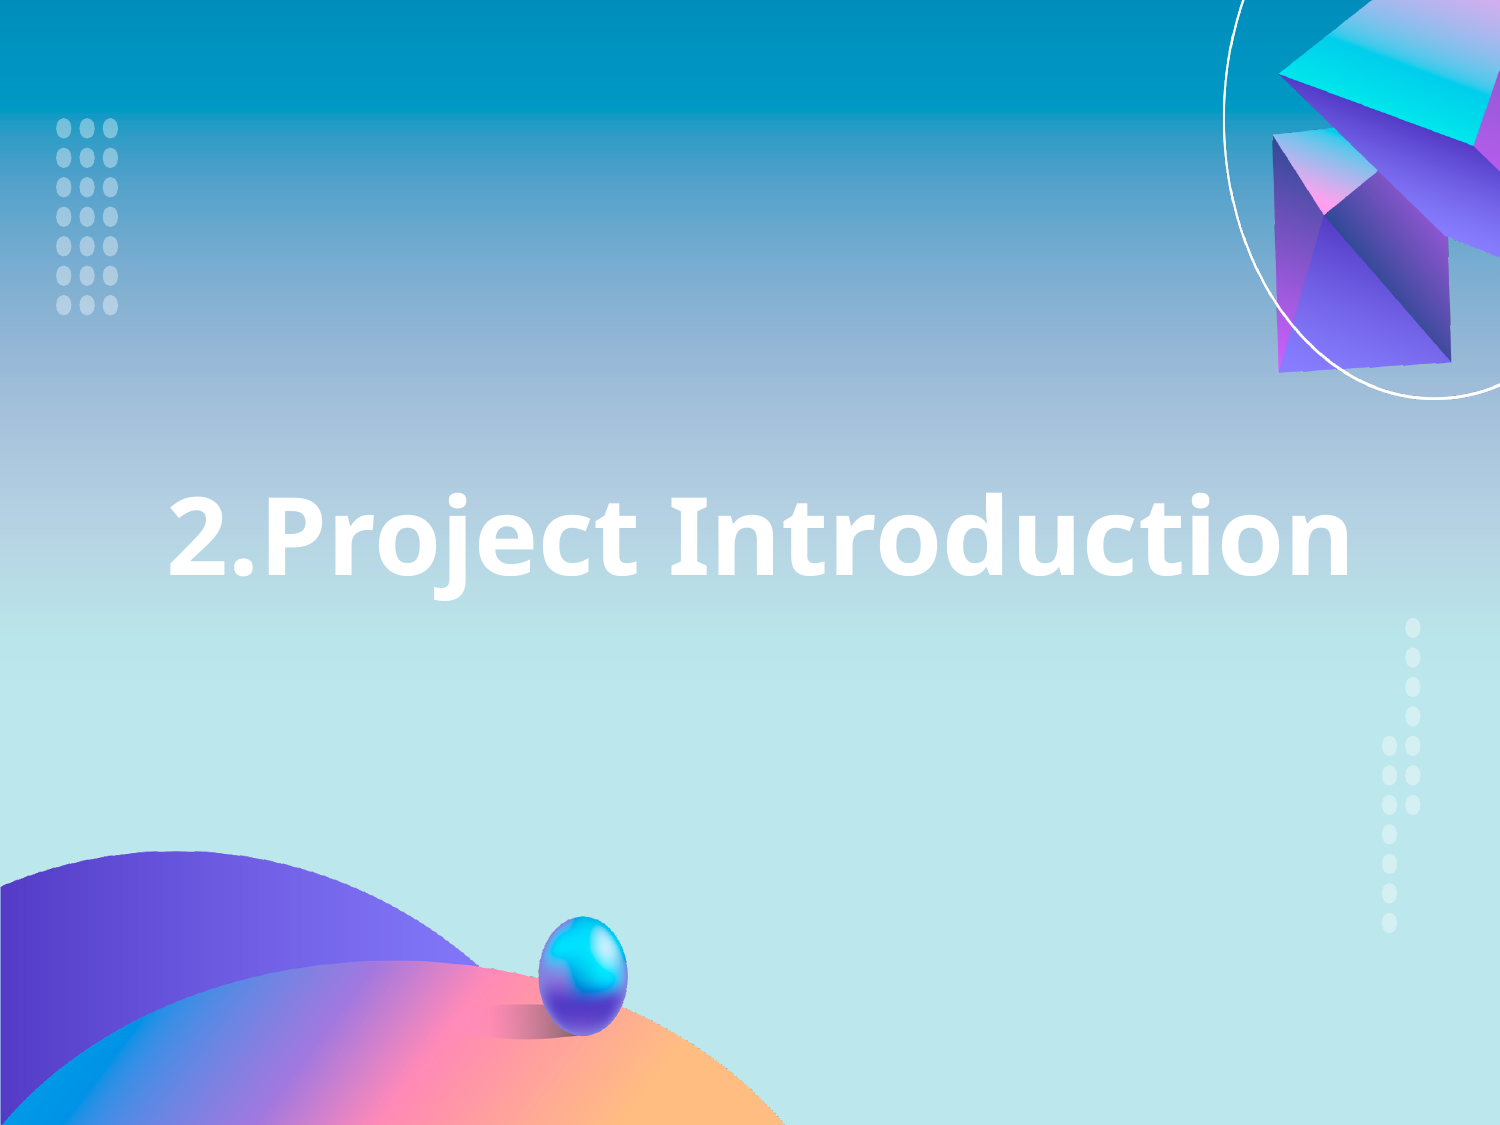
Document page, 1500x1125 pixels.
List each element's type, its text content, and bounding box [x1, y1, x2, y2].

title 2.Project Introduction [164, 246, 1360, 836]
picture [0, 0, 1500, 1125]
picture [1230, 29, 1235, 49]
